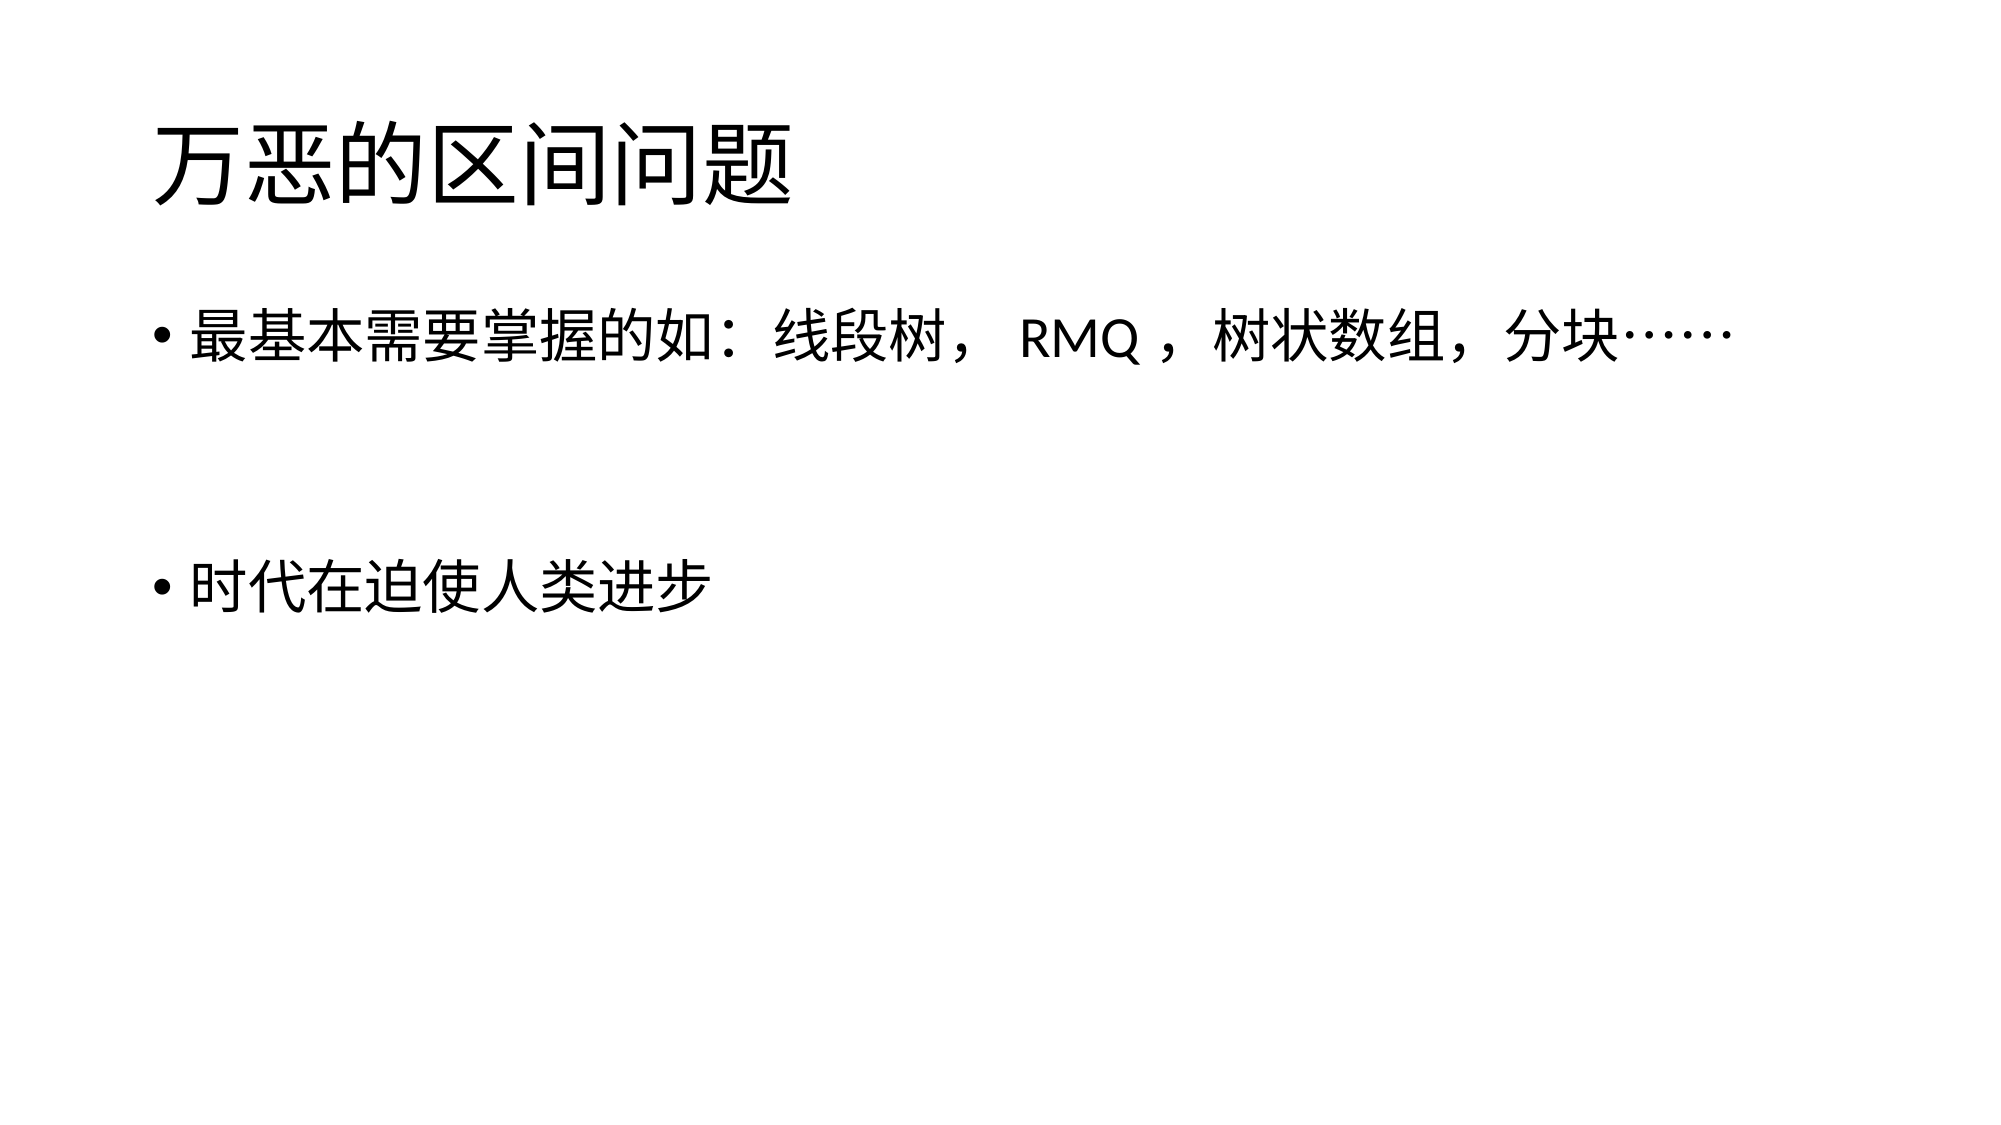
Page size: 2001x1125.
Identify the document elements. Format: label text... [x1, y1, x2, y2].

title 万恶的区间问题 [137, 59, 1863, 278]
list 最基本需要掌握的如：线段树，RMQ，树状数组，分块…… 时代在迫使人类进步 [137, 299, 1863, 1014]
